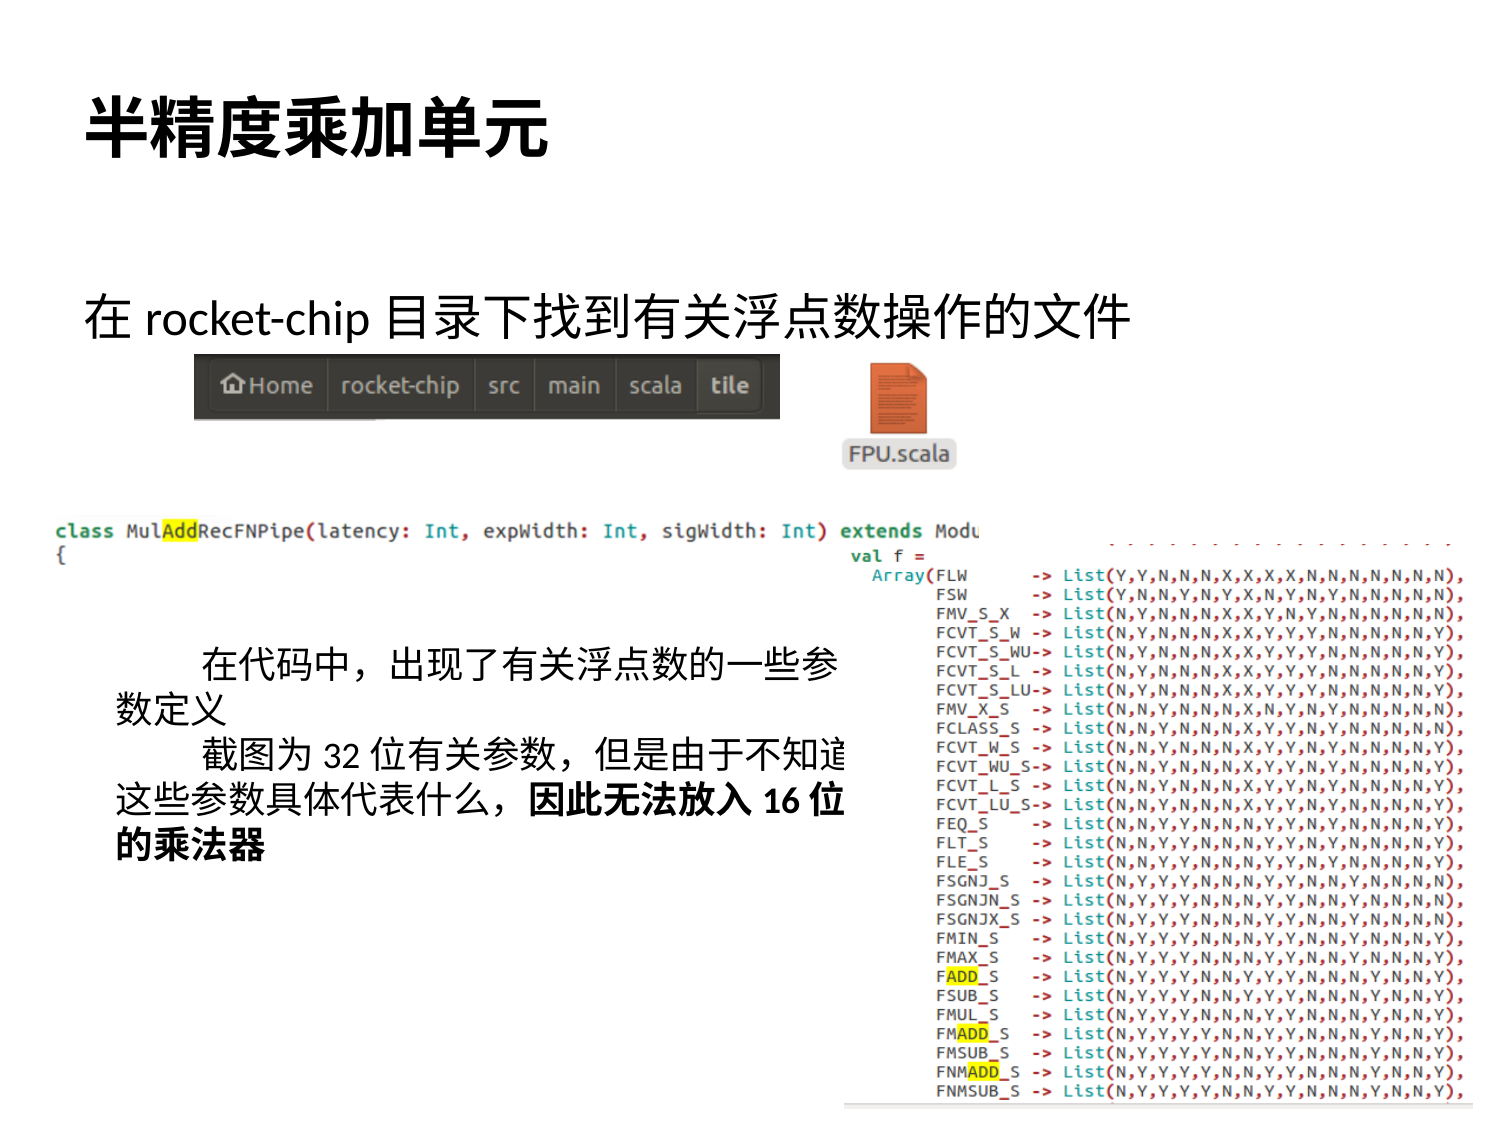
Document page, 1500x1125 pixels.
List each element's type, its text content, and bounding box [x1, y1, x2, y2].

picture [821, 356, 979, 484]
text_box 在代码中，出现了有关浮点数的一些参数定义 截图为32位有关参数，但是由于不知道这些参数具体代表什么，因此无法放入16位的乘法器 [100, 633, 839, 874]
text_box 半精度乘加单元 在rocket-chip目录下找到有关浮点数操作的文件 [68, 78, 1341, 413]
picture [54, 515, 1473, 1110]
picture [194, 354, 780, 421]
